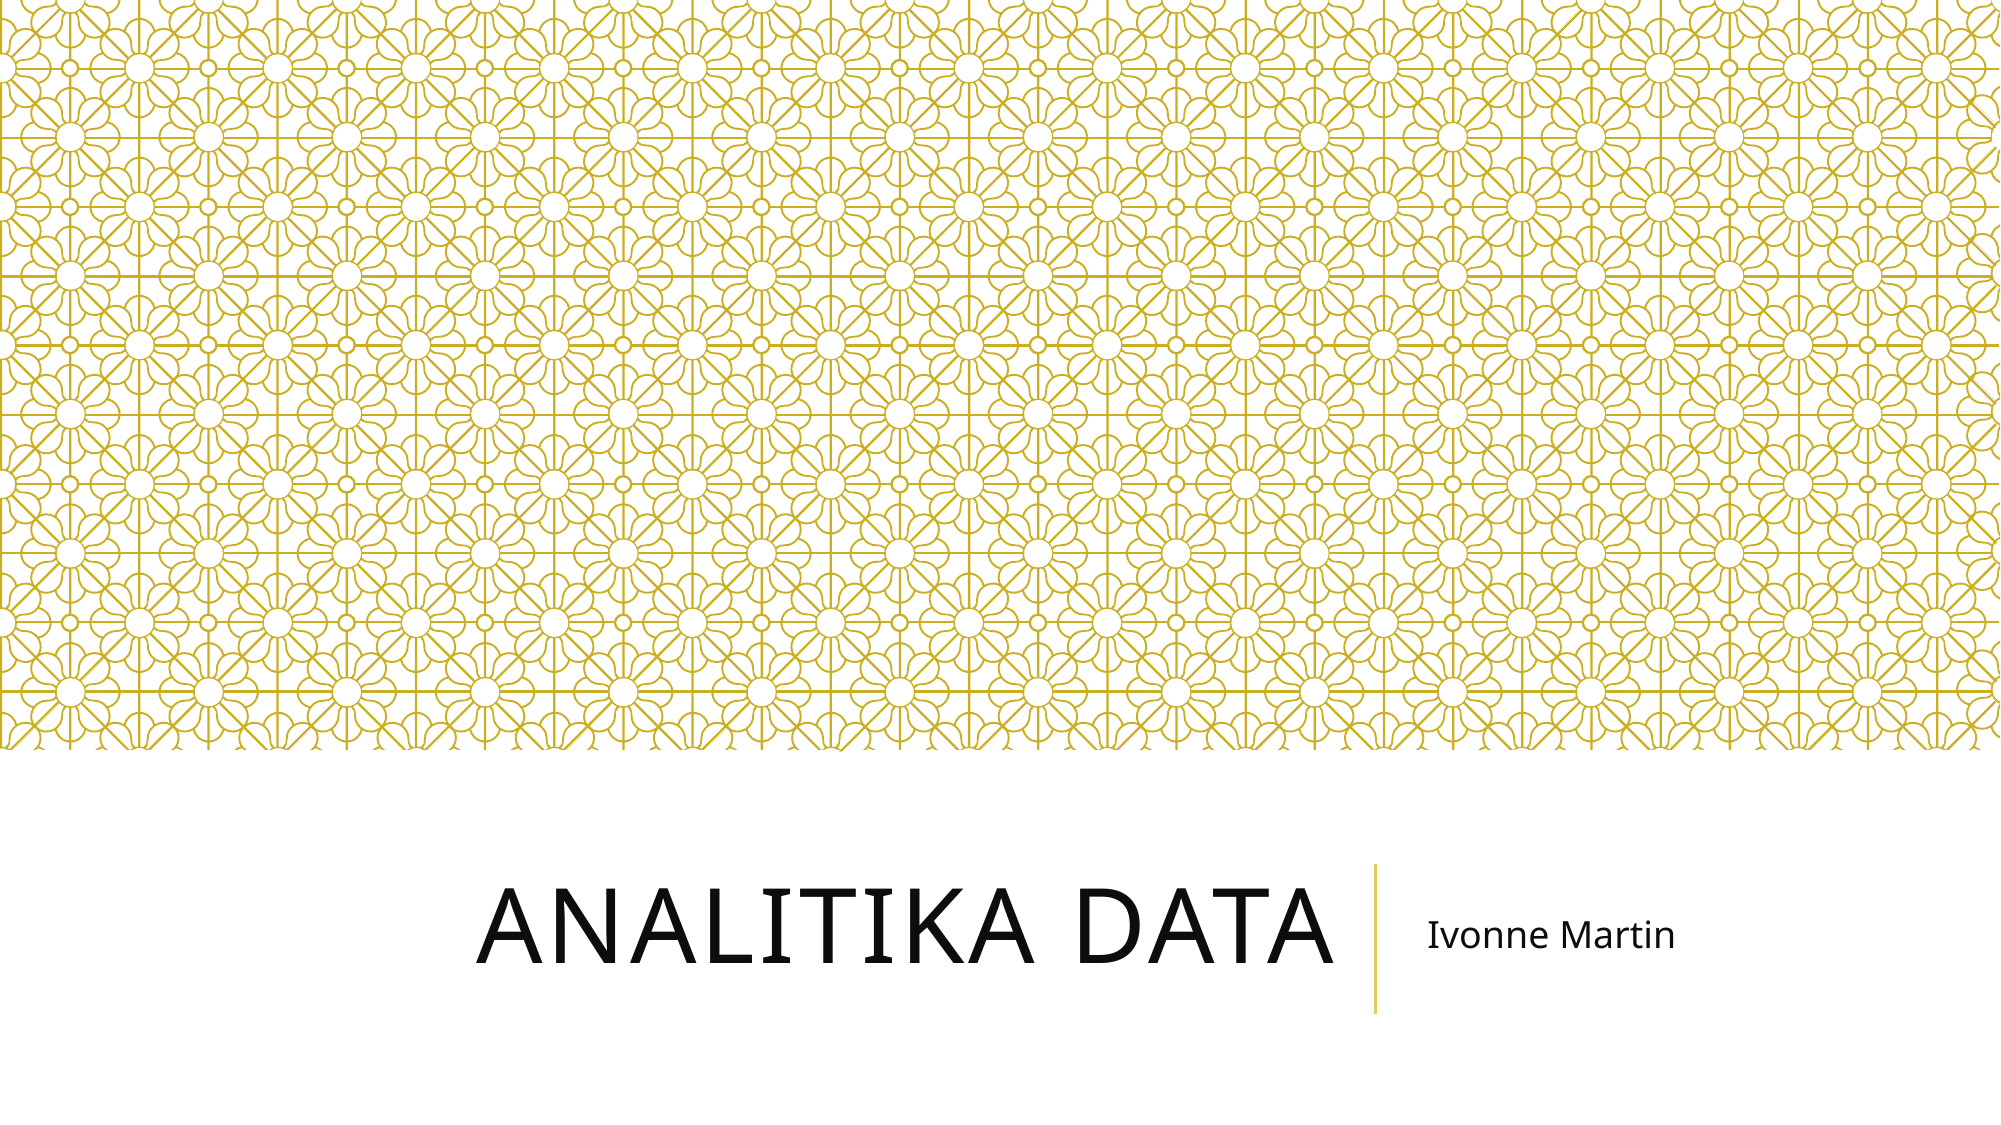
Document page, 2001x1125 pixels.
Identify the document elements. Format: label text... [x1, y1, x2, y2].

subtitle Ivonne Martin [1412, 813, 1938, 1054]
title Analitika Data [75, 813, 1350, 1054]
